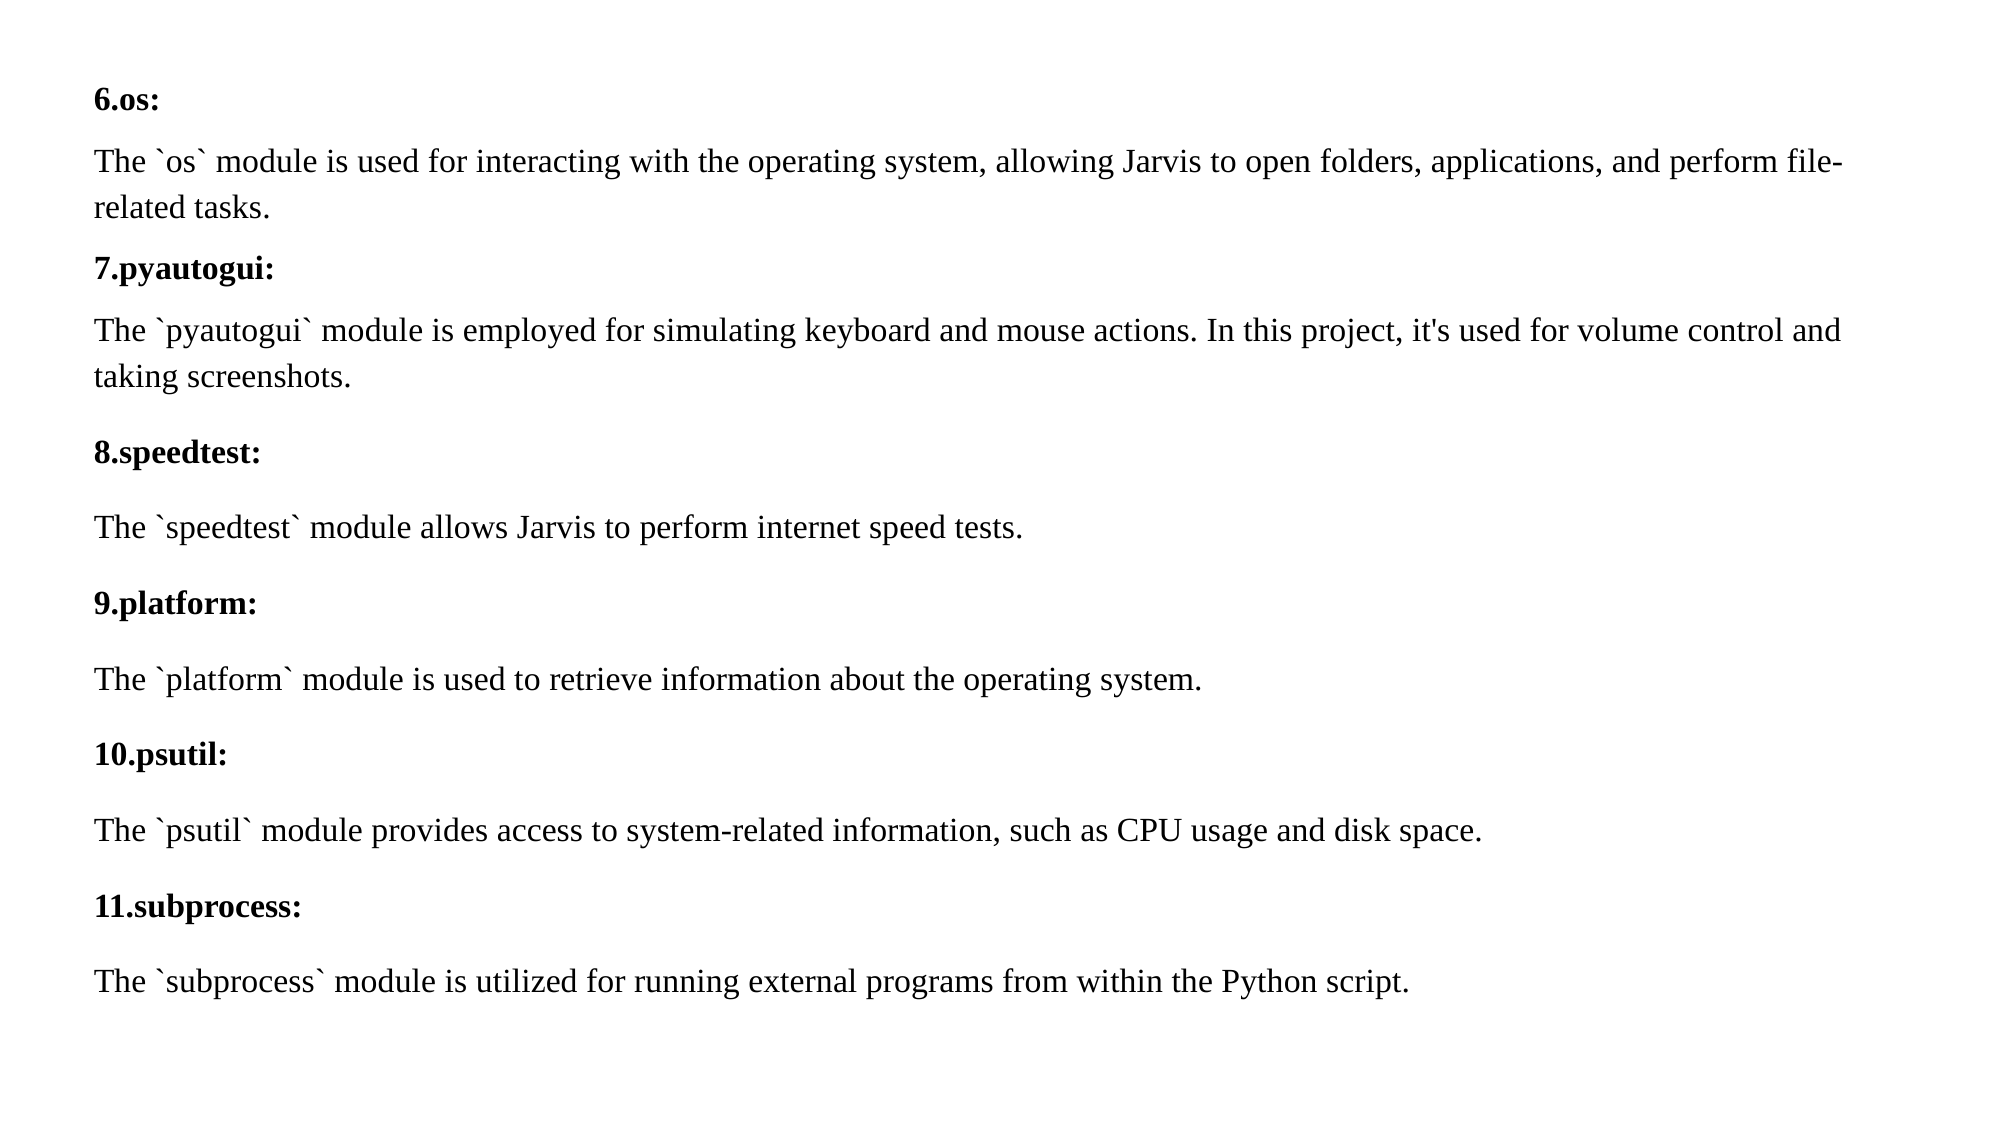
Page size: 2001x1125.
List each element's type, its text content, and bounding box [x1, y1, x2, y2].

list 6.os: The `os` module is used for interacting with the operating system, allowing Jarvis to open folders, applications, and perform file-related tasks. 7.pyautogui: The `pyautogui` module is employed for simulating keyboard and mouse actions. In this project, it's used for volume control and taking screenshots. 8.speedtest: The `speedtest` module allows Jarvis to perform internet speed tests. 9.platform: The `platform` module is used to retrieve information about the operating system. 10.psutil: The `psutil` module provides access to system-related information, such as CPU usage and disk space. 11.subprocess: The `subprocess` module is utilized for running external programs from within the Python script. [78, 63, 1863, 1014]
